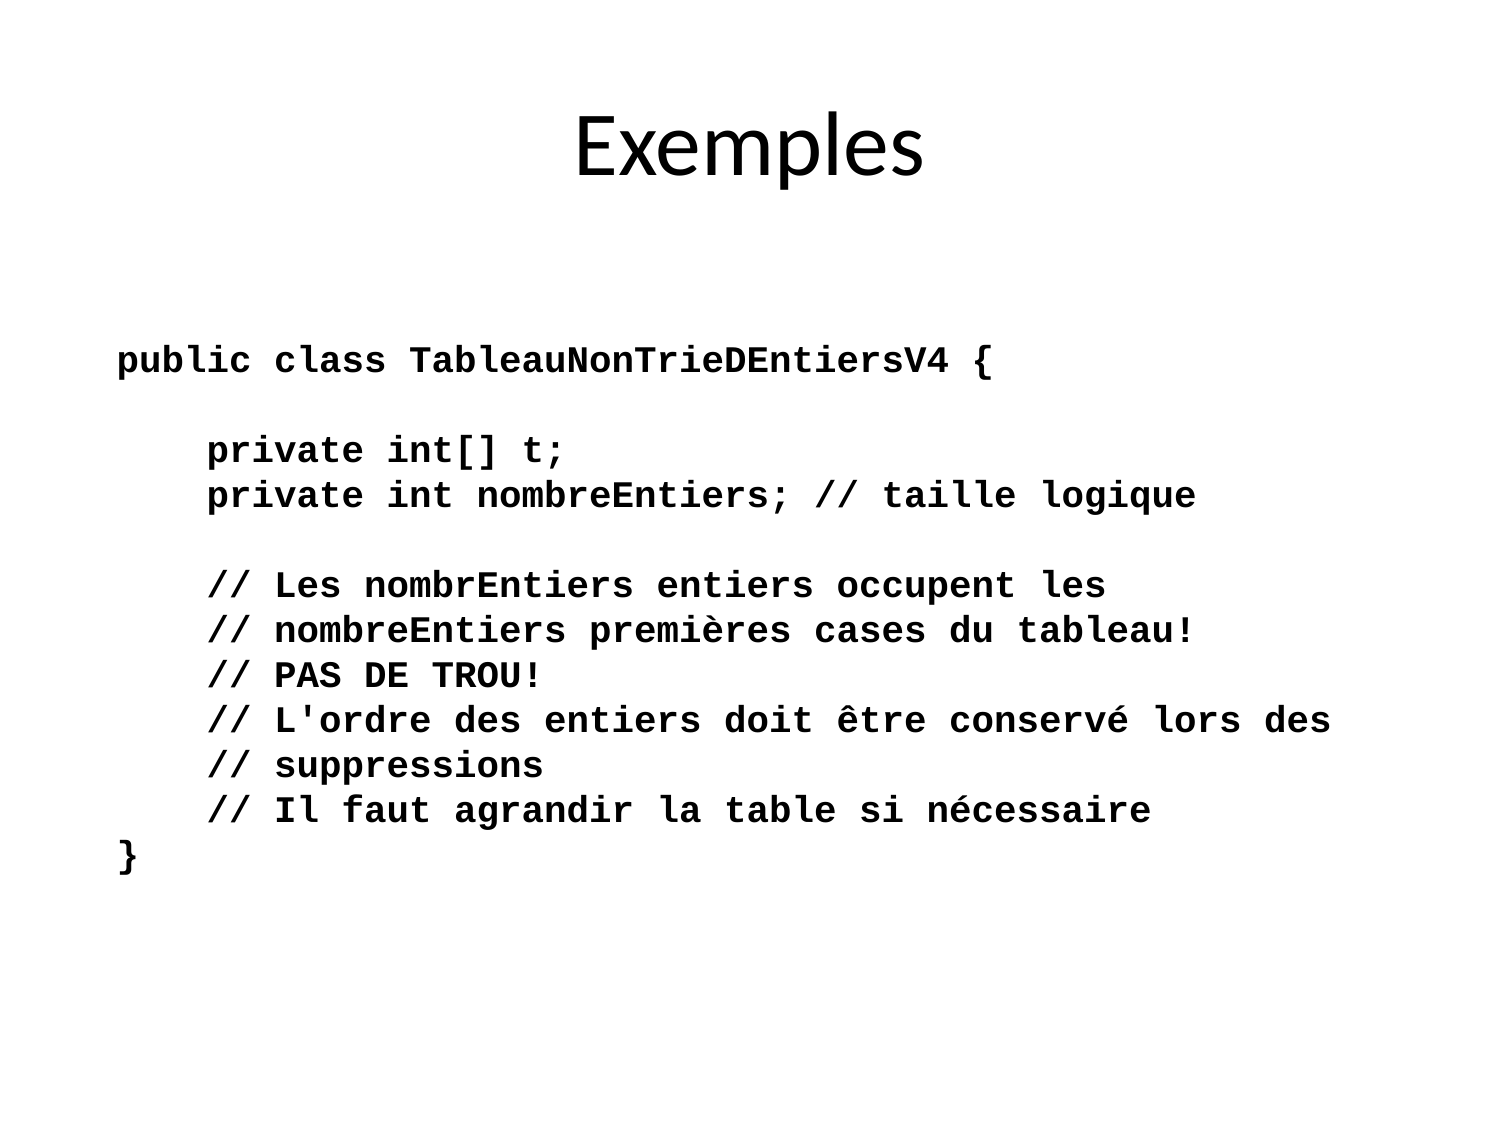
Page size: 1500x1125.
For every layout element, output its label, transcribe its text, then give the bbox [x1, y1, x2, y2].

title Exemples [75, 45, 1425, 233]
text_box public class TableauNonTrieDEntiersV4 { private int[] t; private int nombreEntiers; // taille logique // Les nombrEntiers entiers occupent les // nombreEntiers premières cases du tableau! // PAS DE TROU! // L'ordre des entiers doit être conservé lors des // suppressions // Il faut agrandir la table si nécessaire } [101, 282, 1425, 882]
